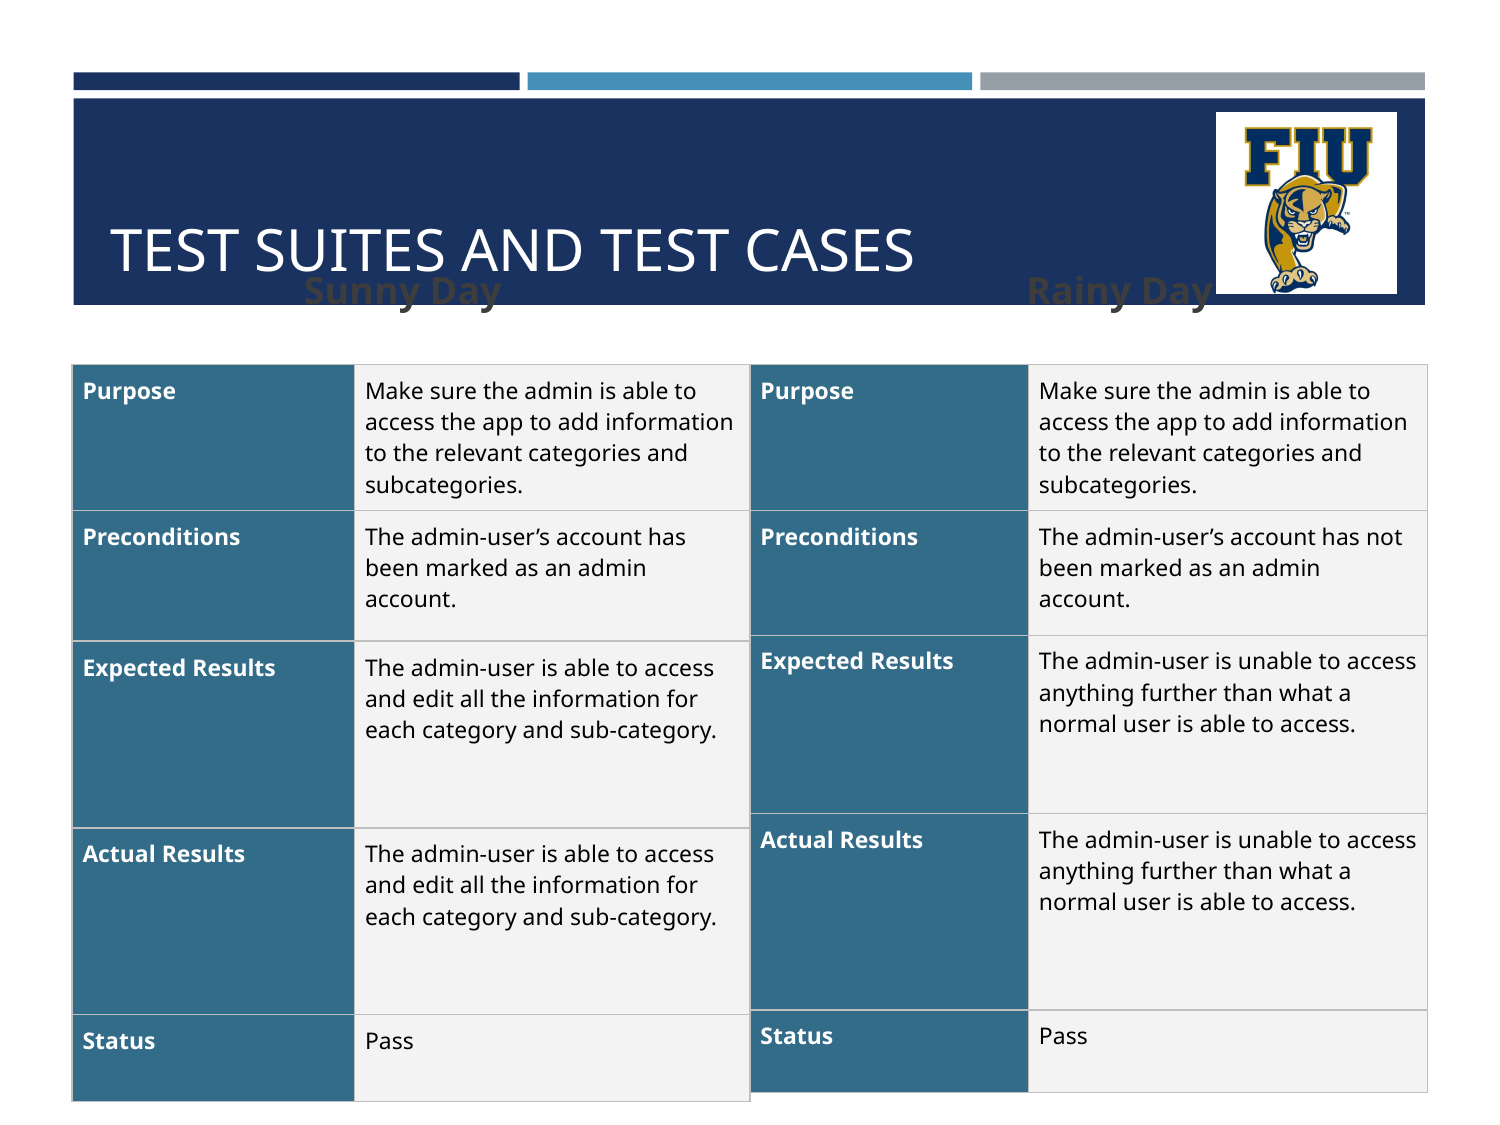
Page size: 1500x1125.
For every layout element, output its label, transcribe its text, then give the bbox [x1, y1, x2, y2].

table_cell Actual Results [751, 814, 1028, 1009]
table_cell Expected Results [751, 636, 1028, 813]
table_cell Status [751, 1011, 1028, 1092]
table_header Make sure the admin is able to access the app to add information to the relevant categories and subcategories. [355, 365, 749, 510]
table_cell The admin-user’s account has not been marked as an admin account. [1029, 511, 1427, 635]
table_cell Preconditions [751, 511, 1028, 635]
title TEST SUITES AND TEST CASES [95, 112, 1214, 259]
table_cell Pass [1029, 1011, 1427, 1092]
table_cell The admin-user is unable to access anything further than what a normal user is able to access. [1029, 636, 1427, 813]
table_header Purpose [751, 365, 1028, 510]
table_header Purpose [73, 365, 354, 510]
table_header Make sure the admin is able to access the app to add information to the relevant categories and subcategories. [1029, 365, 1427, 510]
table_cell The admin-user is unable to access anything further than what a normal user is able to access. [1029, 814, 1427, 1009]
table_cell The admin-user’s account has been marked as an admin account. [355, 511, 749, 640]
table_cell Status [73, 1015, 354, 1101]
table_cell Expected Results [73, 642, 354, 827]
table_cell Preconditions [73, 511, 354, 640]
list Sunny Day Rainy Day [94, 259, 1338, 364]
title TEST SUITES AND TEST CASES [1398, 112, 1406, 291]
table_cell Pass [355, 1015, 749, 1101]
picture [1215, 112, 1397, 294]
table_cell The admin-user is able to access and edit all the information for each category and sub-category. [355, 642, 749, 827]
table_cell Actual Results [73, 829, 354, 1014]
table_cell The admin-user is able to access and edit all the information for each category and sub-category. [355, 829, 749, 1014]
